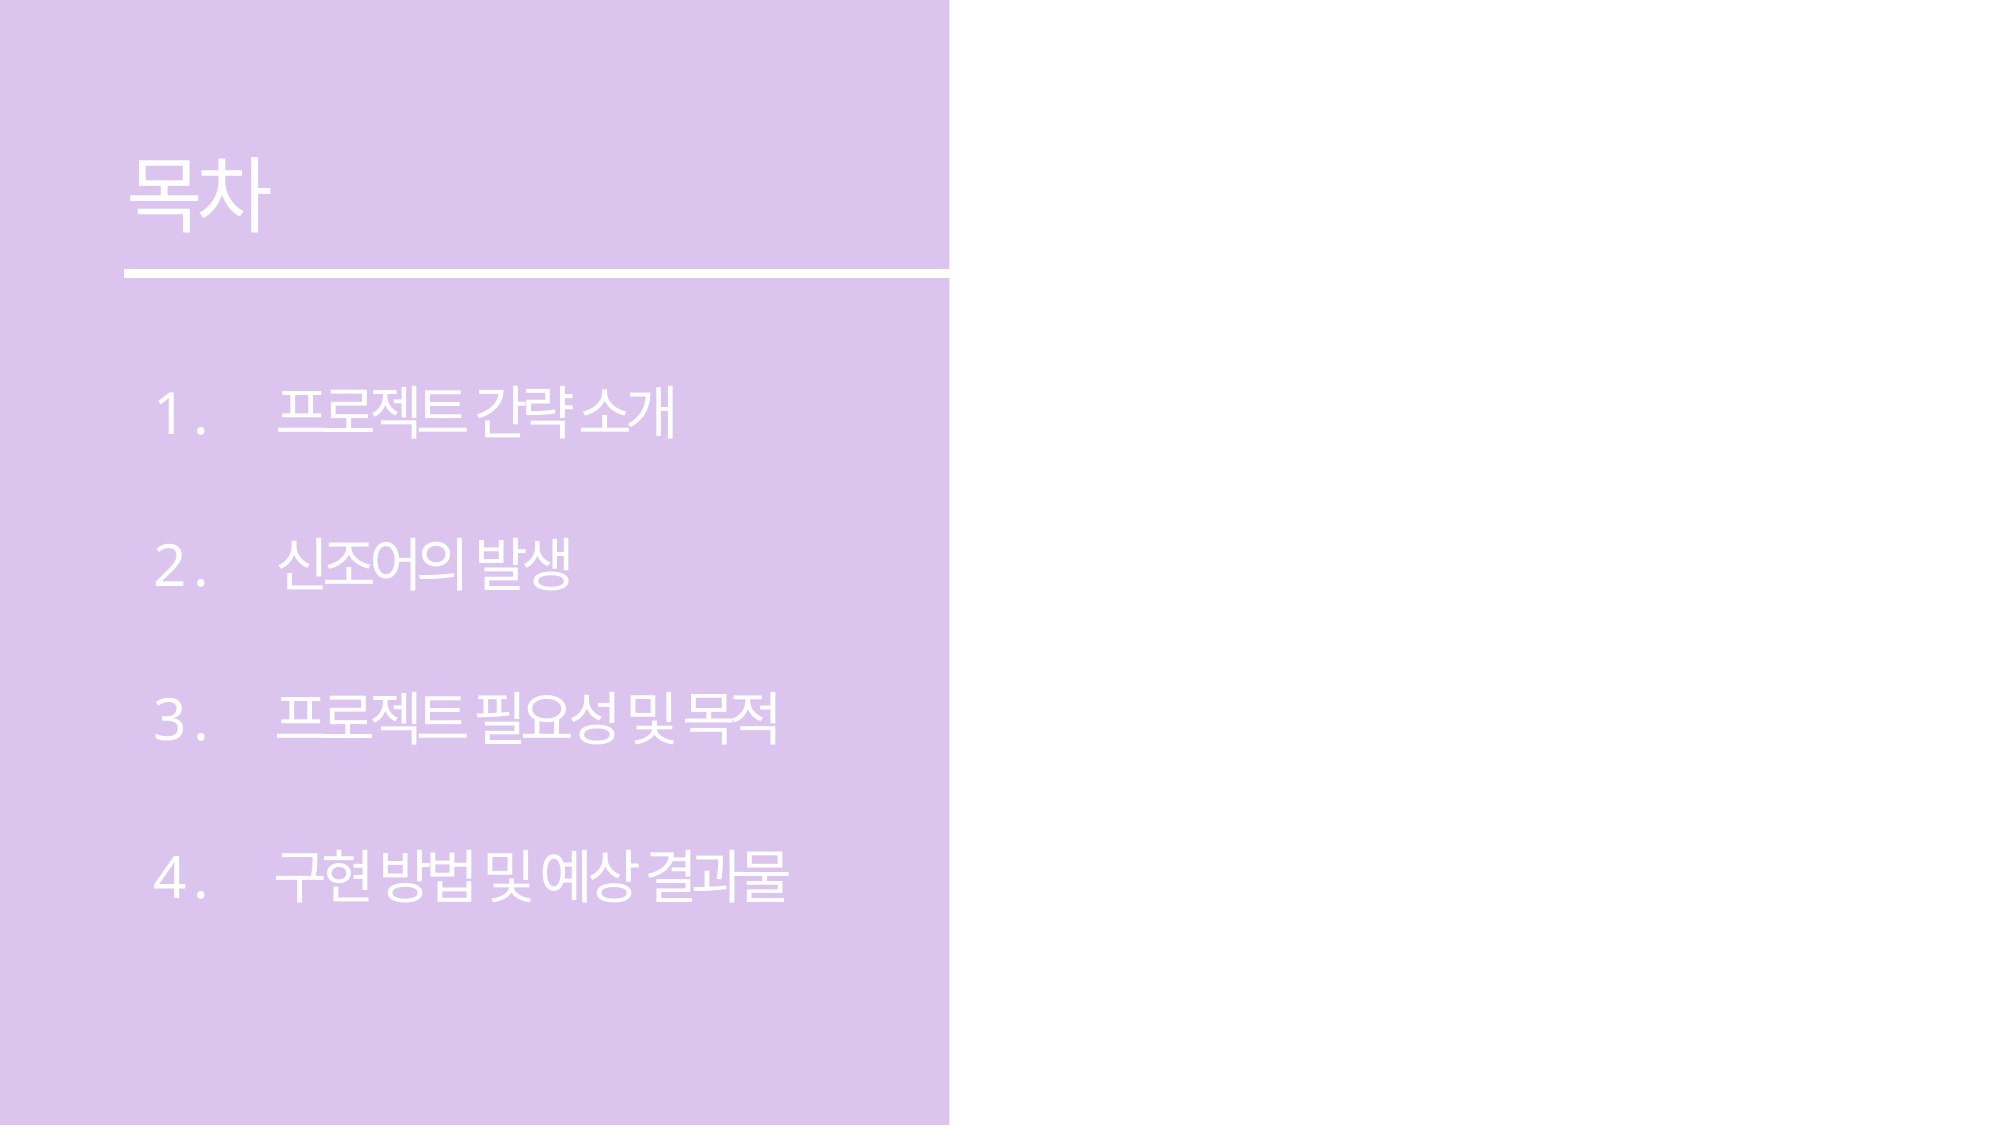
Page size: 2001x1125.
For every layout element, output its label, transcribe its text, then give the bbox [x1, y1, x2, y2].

text_box [0, 0, 950, 1125]
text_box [131, 675, 794, 761]
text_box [131, 368, 691, 455]
text_box 목차 [111, 135, 288, 251]
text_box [131, 833, 802, 919]
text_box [131, 520, 596, 607]
